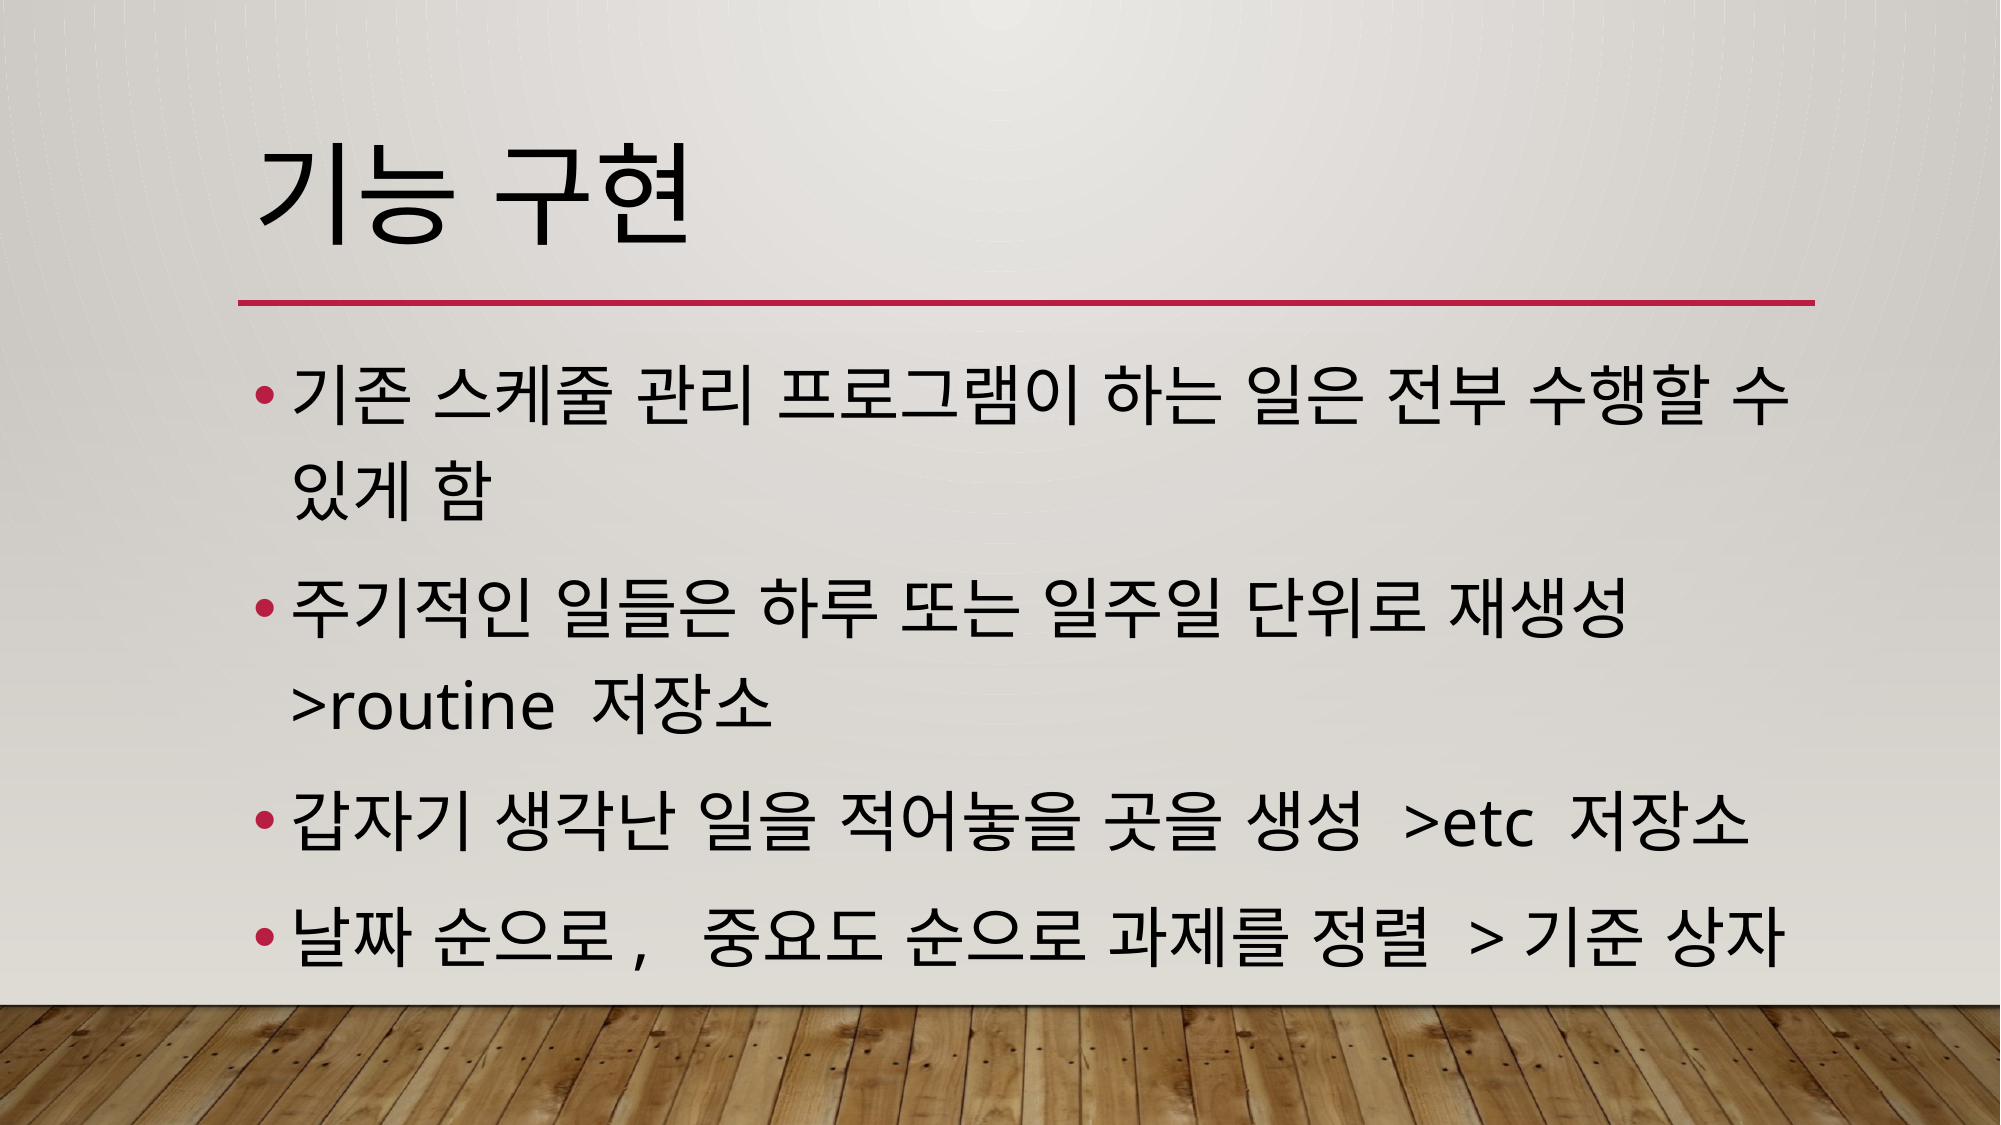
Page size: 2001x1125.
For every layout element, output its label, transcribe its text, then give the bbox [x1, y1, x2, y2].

title 기능 구현 [238, 131, 1814, 305]
picture [0, 1005, 2000, 1125]
list 기존 스케줄 관리 프로그램이 하는 일은 전부 수행할 수 있게 함 주기적인 일들은 하루 또는 일주일 단위로 재생성 >routine 저장소 갑자기 생각난 일을 적어놓을 곳을 생성 >etc 저장소 날짜 순으로, 중요도 순으로 과제를 정렬 >기준 상자 [238, 330, 1857, 897]
